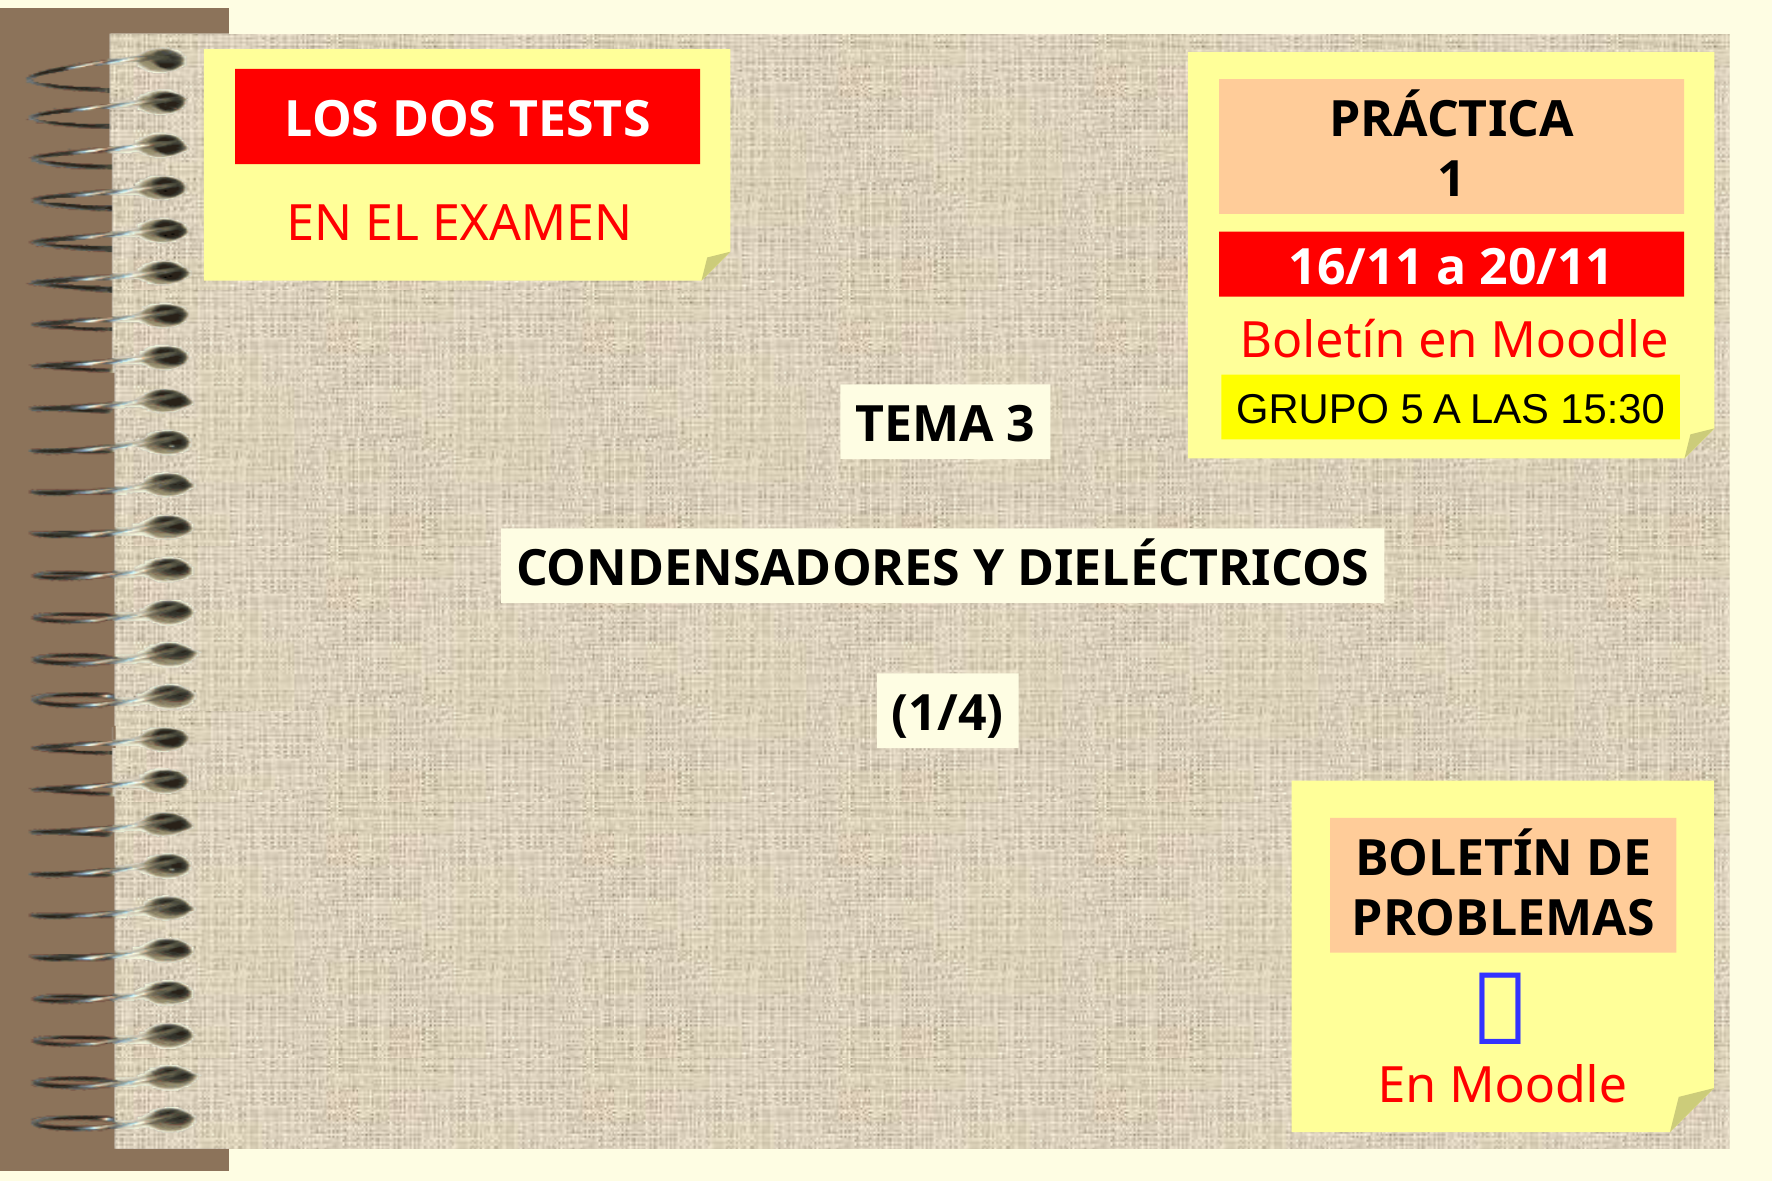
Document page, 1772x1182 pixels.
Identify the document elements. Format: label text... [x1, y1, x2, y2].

text_box (1/4) [877, 673, 1019, 749]
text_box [1291, 780, 1715, 1133]
picture [0, 8, 1730, 1171]
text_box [203, 48, 731, 281]
text_box CONDENSADORES Y DIELÉCTRICOS [501, 528, 1385, 604]
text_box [1187, 51, 1715, 459]
text_box TEMA 3 [840, 384, 1051, 460]
